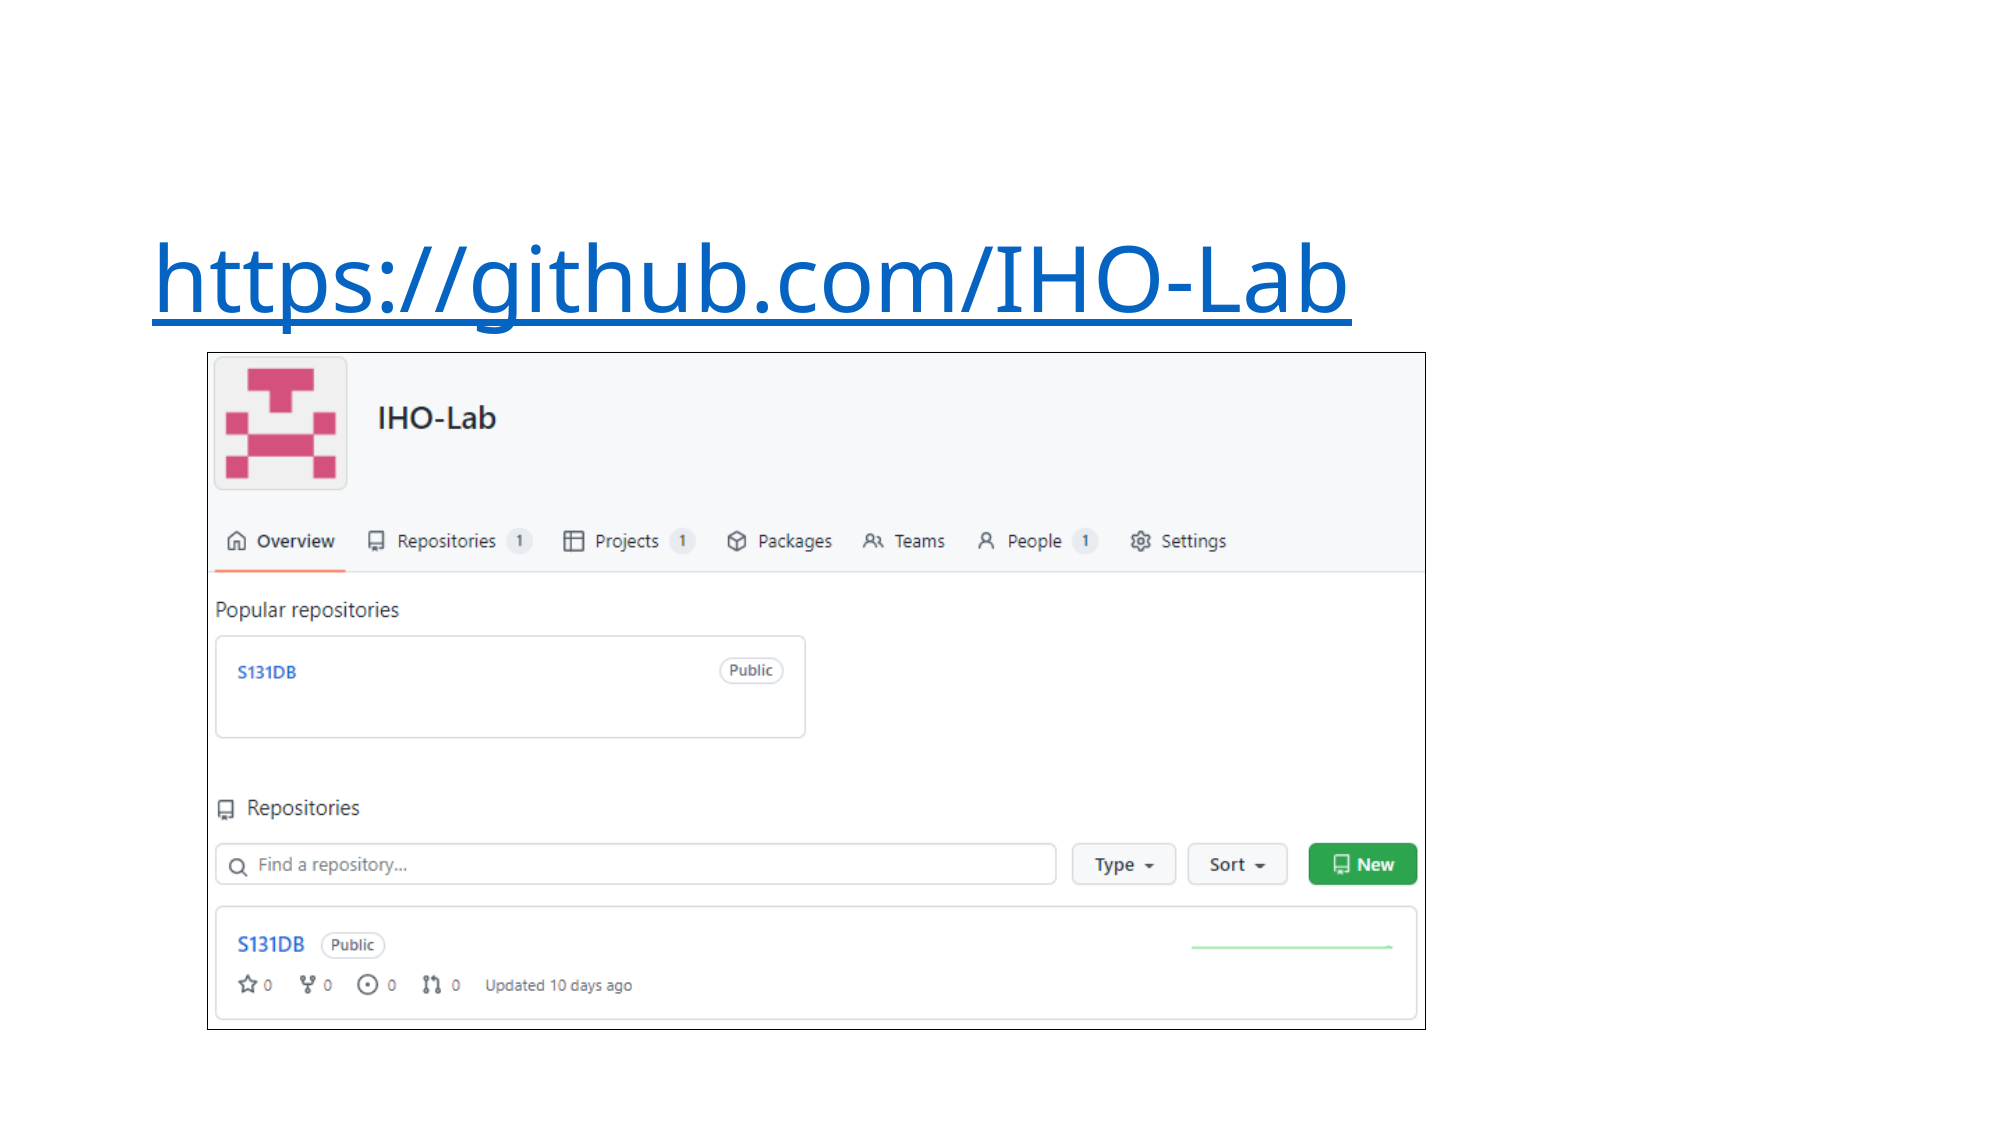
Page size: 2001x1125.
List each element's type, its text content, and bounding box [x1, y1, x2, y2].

title https://github.com/IHO-Lab [137, 169, 1863, 388]
picture [207, 351, 1426, 1030]
